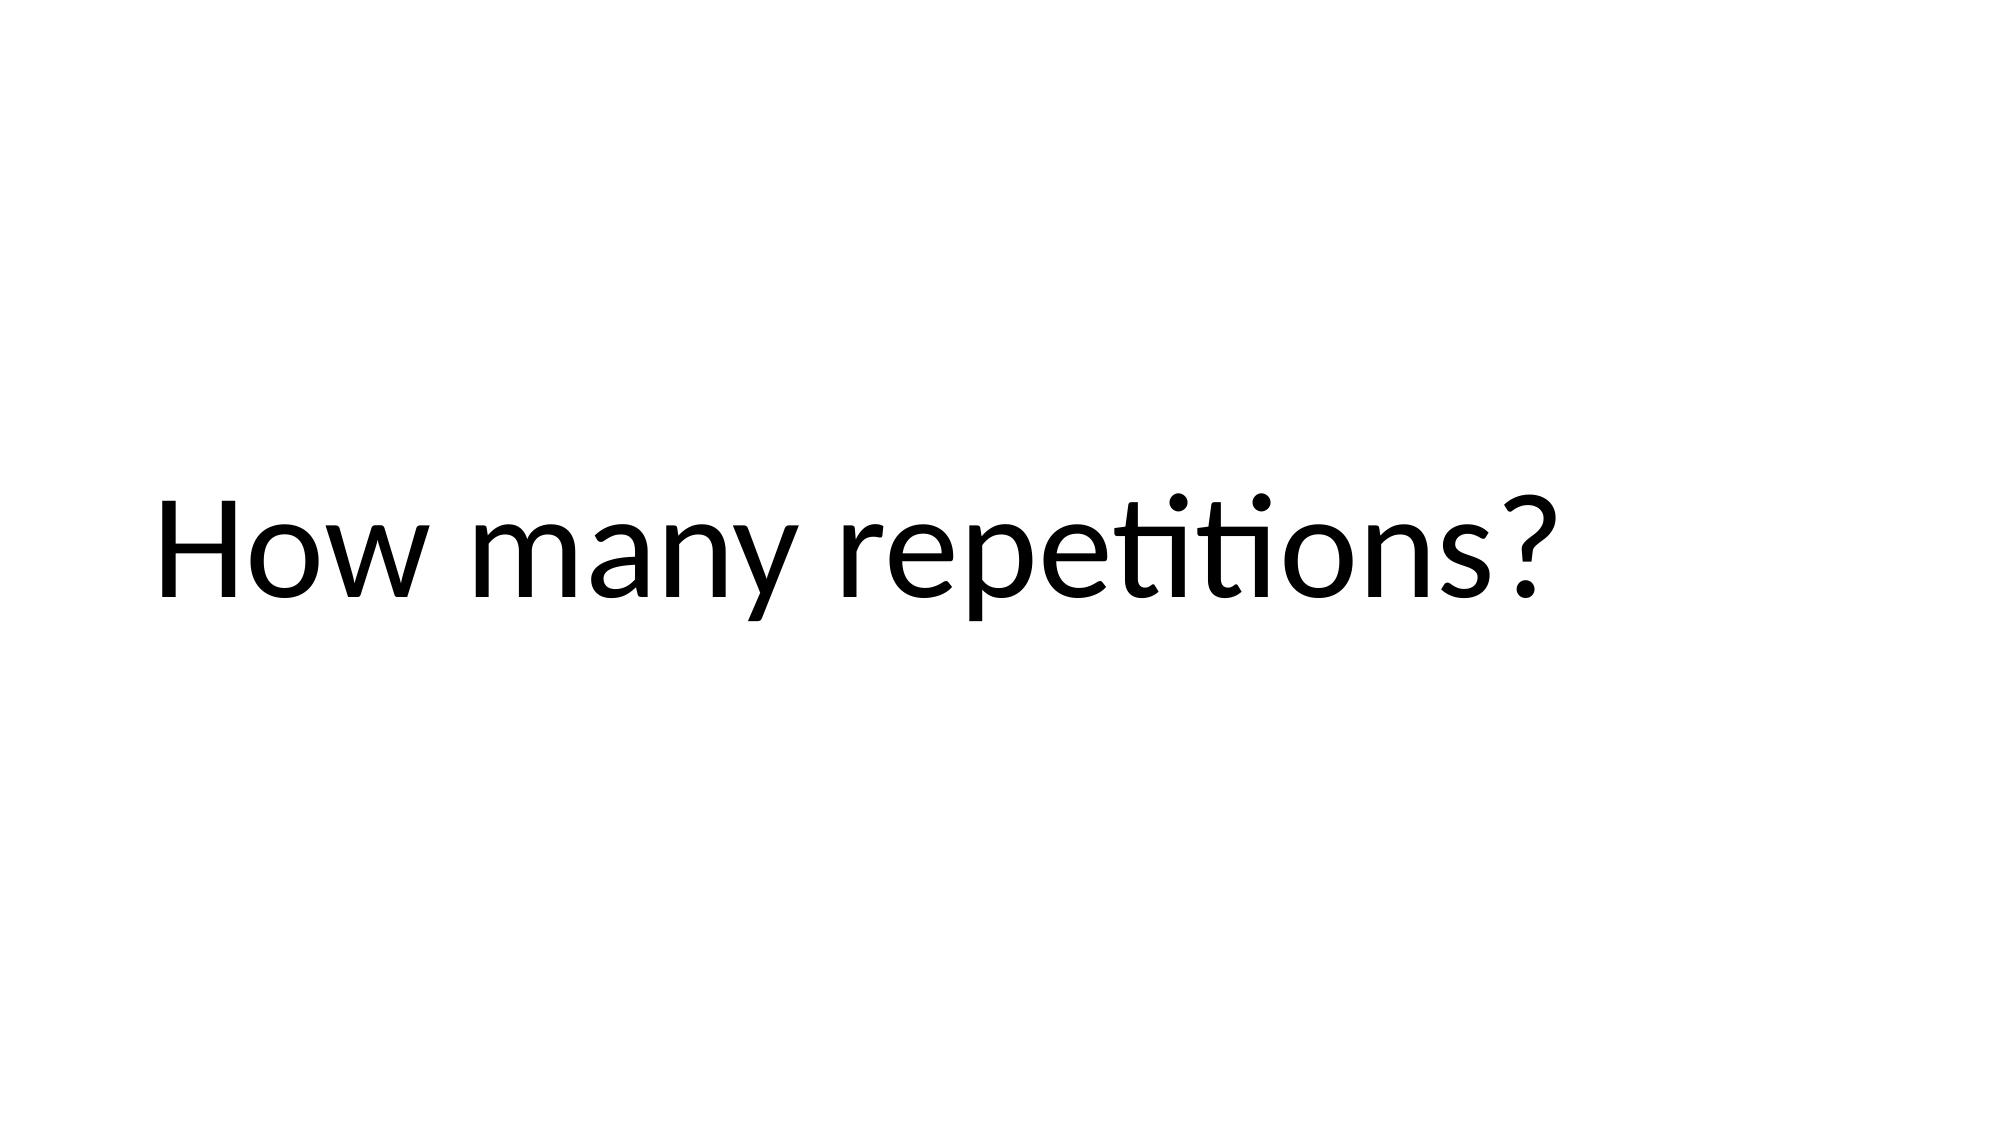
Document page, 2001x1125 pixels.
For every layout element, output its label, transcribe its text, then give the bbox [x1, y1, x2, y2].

list How many repetitions? [137, 85, 1863, 1014]
